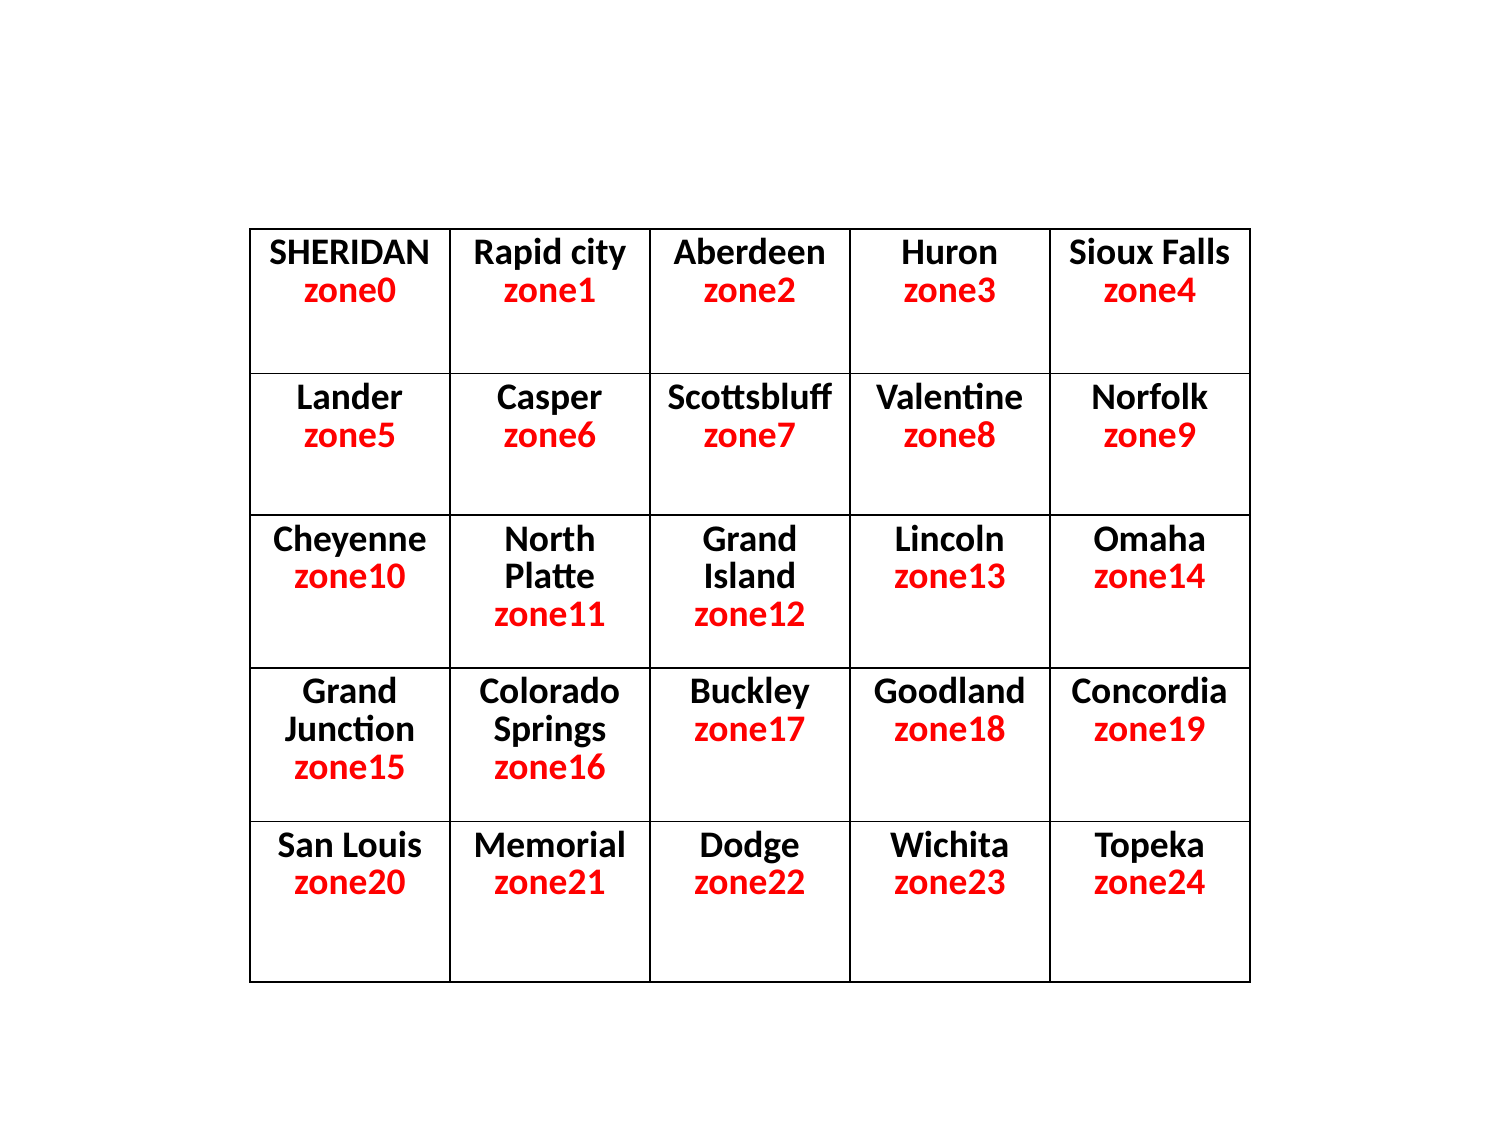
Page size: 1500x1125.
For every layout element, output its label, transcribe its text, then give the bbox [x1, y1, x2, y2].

table_cell Omaha zone14 [1051, 516, 1249, 667]
table_cell Wichita zone23 [851, 822, 1049, 981]
table_header Sioux Falls zone4 [1051, 230, 1249, 373]
table_cell Valentine zone8 [851, 374, 1049, 514]
table_header Rapid city zone1 [451, 230, 649, 373]
table_cell San Louis zone20 [251, 822, 449, 981]
table_cell Buckley zone17 [651, 669, 849, 821]
table_cell Concordia zone19 [1051, 669, 1249, 821]
table_cell Scottsbluff zone7 [651, 374, 849, 514]
table_cell Goodland zone18 [851, 669, 1049, 821]
table_cell North Platte zone11 [451, 516, 649, 667]
table_cell Topeka zone24 [1051, 822, 1249, 981]
table_header Huron zone3 [851, 230, 1049, 373]
table_header Aberdeen zone2 [651, 230, 849, 373]
table_cell Cheyenne zone10 [251, 516, 449, 667]
table_cell Casper zone6 [451, 374, 649, 514]
table_cell Lander zone5 [251, 374, 449, 514]
table_cell Norfolk zone9 [1051, 374, 1249, 514]
table_cell Lincoln zone13 [851, 516, 1049, 667]
table_cell Grand Island zone12 [651, 516, 849, 667]
table_cell Colorado Springs zone16 [451, 669, 649, 821]
table_cell Dodge zone22 [651, 822, 849, 981]
table_cell Memorial zone21 [451, 822, 649, 981]
table_header SHERIDAN zone0 [251, 230, 449, 373]
table_cell Grand Junction zone15 [251, 669, 449, 821]
